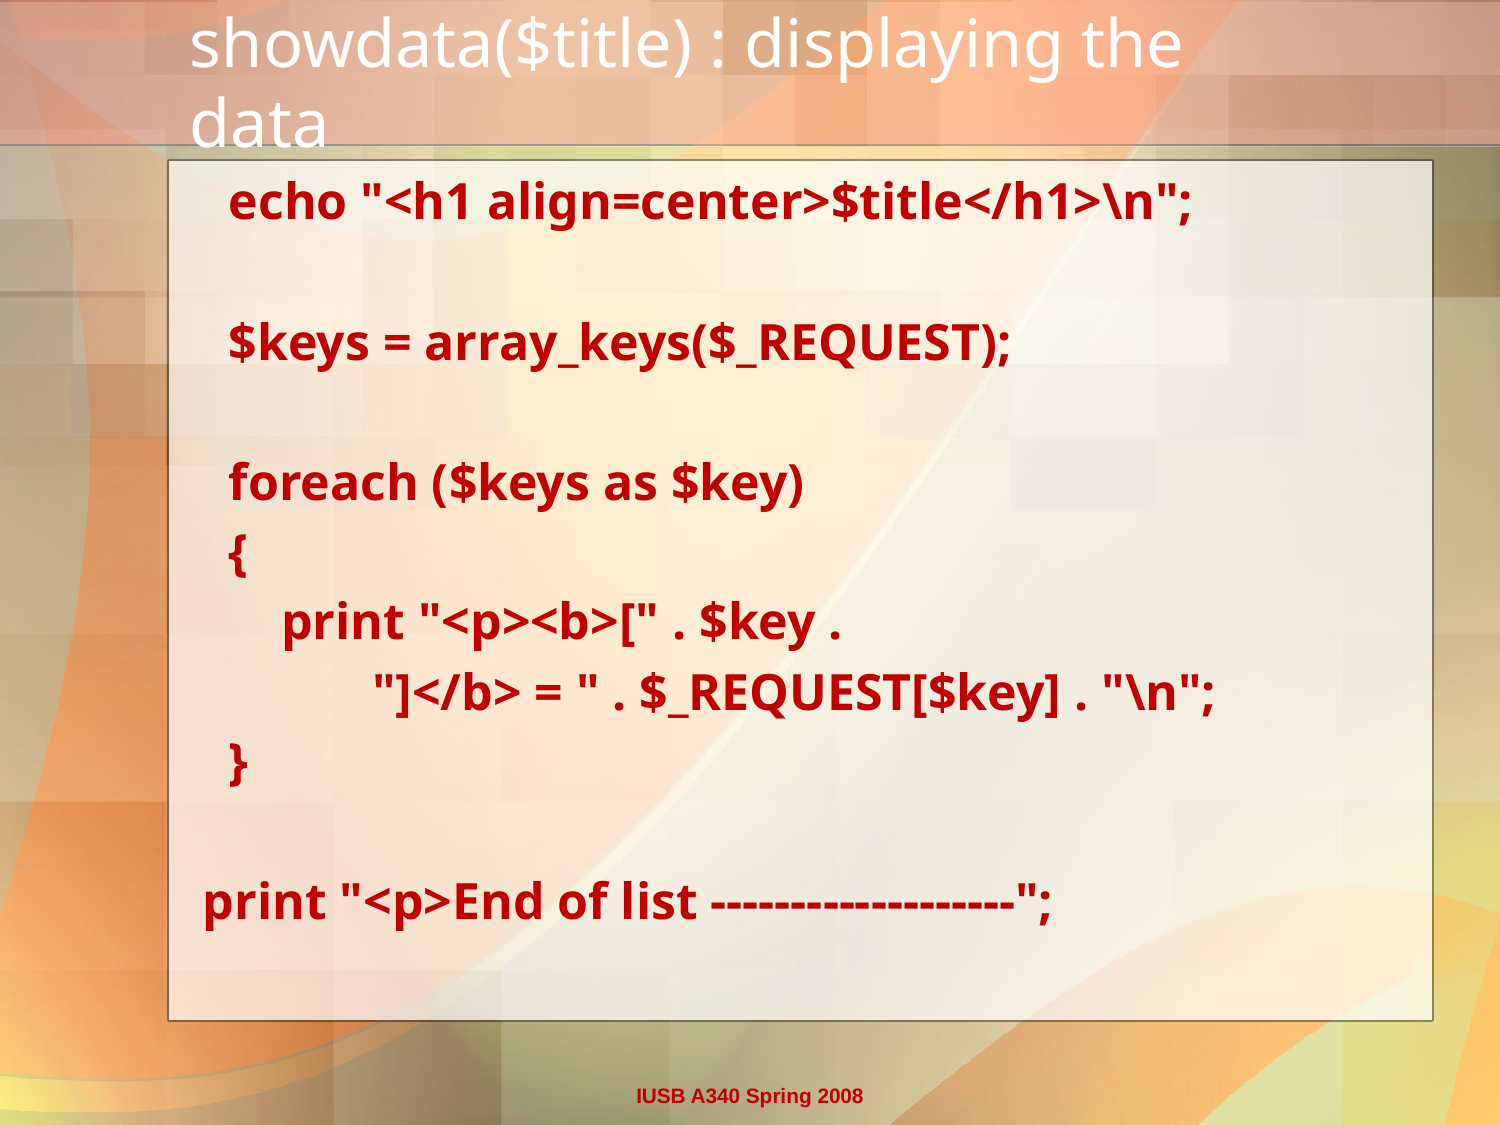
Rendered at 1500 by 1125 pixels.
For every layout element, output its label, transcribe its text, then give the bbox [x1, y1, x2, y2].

list echo "<h1 align=center>$title</h1>\n"; $keys = array_keys($_REQUEST); foreach ($keys as $key) { print "<p><b>[" . $key . "]</b> = " . $_REQUEST[$key] . "\n"; } print "<p>End of list -------------------"; [174, 162, 1438, 1026]
footer IUSB A340 Spring 2008 [512, 1074, 988, 1103]
picture [0, 0, 1500, 1125]
title showdata($title) : displaying the data [174, 24, 1351, 138]
